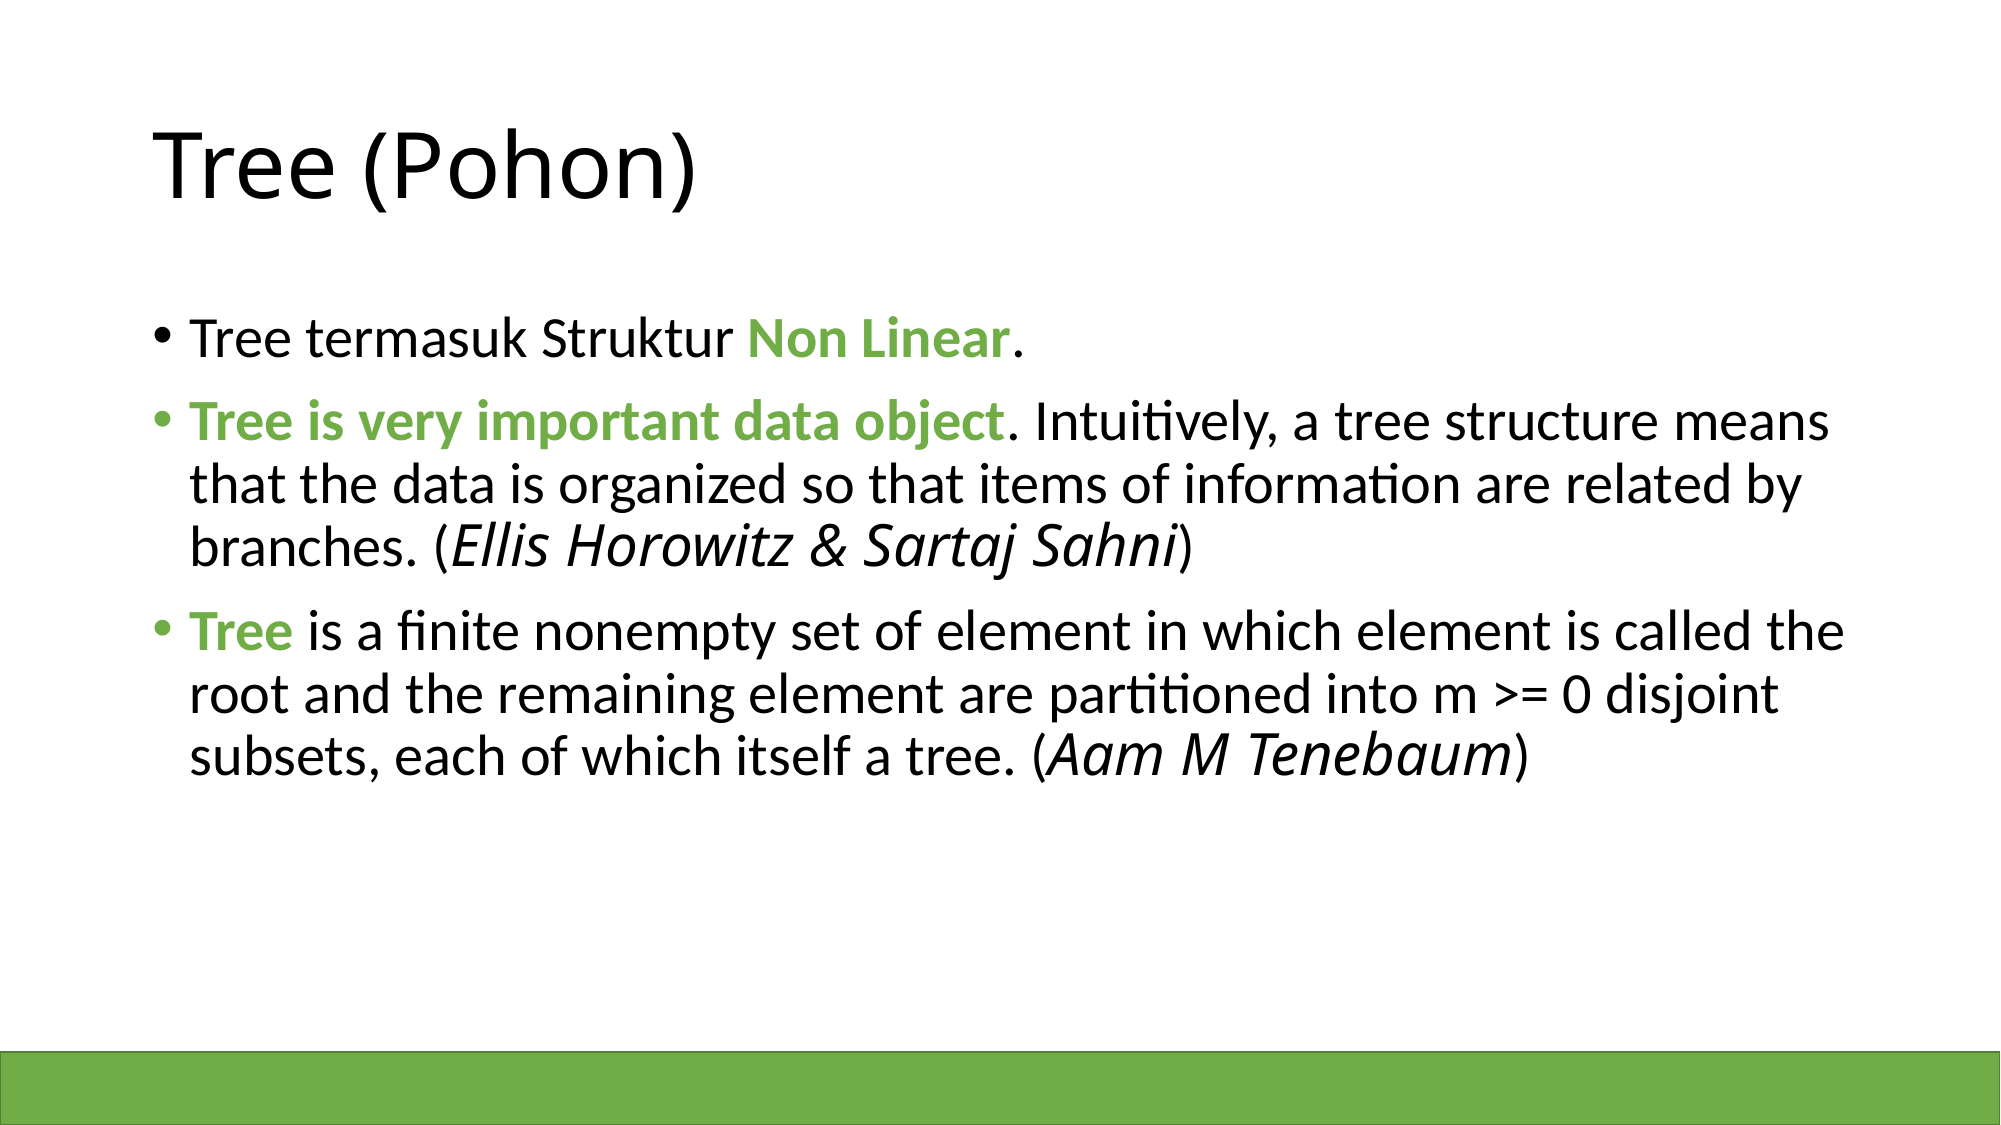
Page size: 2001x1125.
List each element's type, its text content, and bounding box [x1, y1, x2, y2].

list Tree termasuk Struktur Non Linear. Tree is very important data object. Intuitively, a tree structure means that the data is organized so that items of information are related by branches. (Ellis Horowitz & Sartaj Sahni) Tree is a finite nonempty set of element in which element is called the root and the remaining element are partitioned into m >= 0 disjoint subsets, each of which itself a tree. (Aam M Tenebaum) [137, 299, 1863, 1014]
title Tree (Pohon) [137, 59, 1863, 278]
text_box [0, 1051, 2000, 1125]
